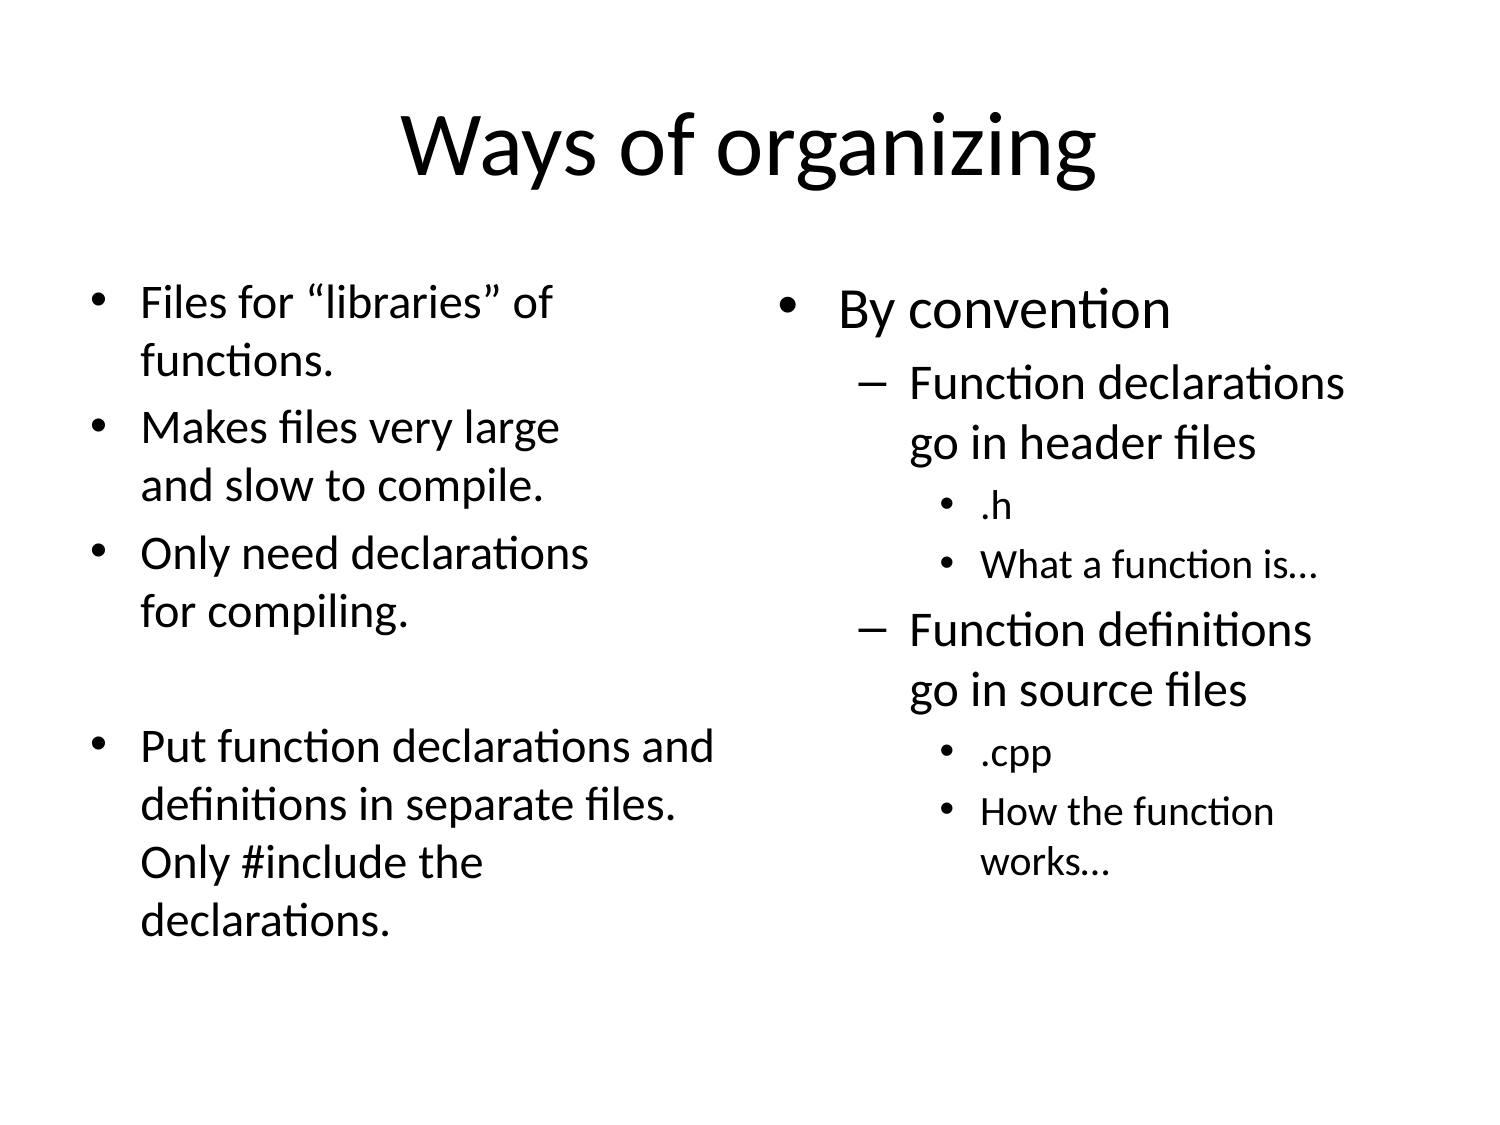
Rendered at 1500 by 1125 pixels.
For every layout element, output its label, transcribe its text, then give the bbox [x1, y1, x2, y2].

list By convention Function declarations go in header files .h What a function is… Function definitions go in source files .cpp How the function works… [762, 262, 1425, 1005]
title Ways of organizing [75, 45, 1425, 233]
list Files for “libraries” of functions. Makes files very large and slow to compile. Only need declarations for compiling. Put function declarations and definitions in separate files. Only #include the declarations. [75, 262, 738, 1005]
